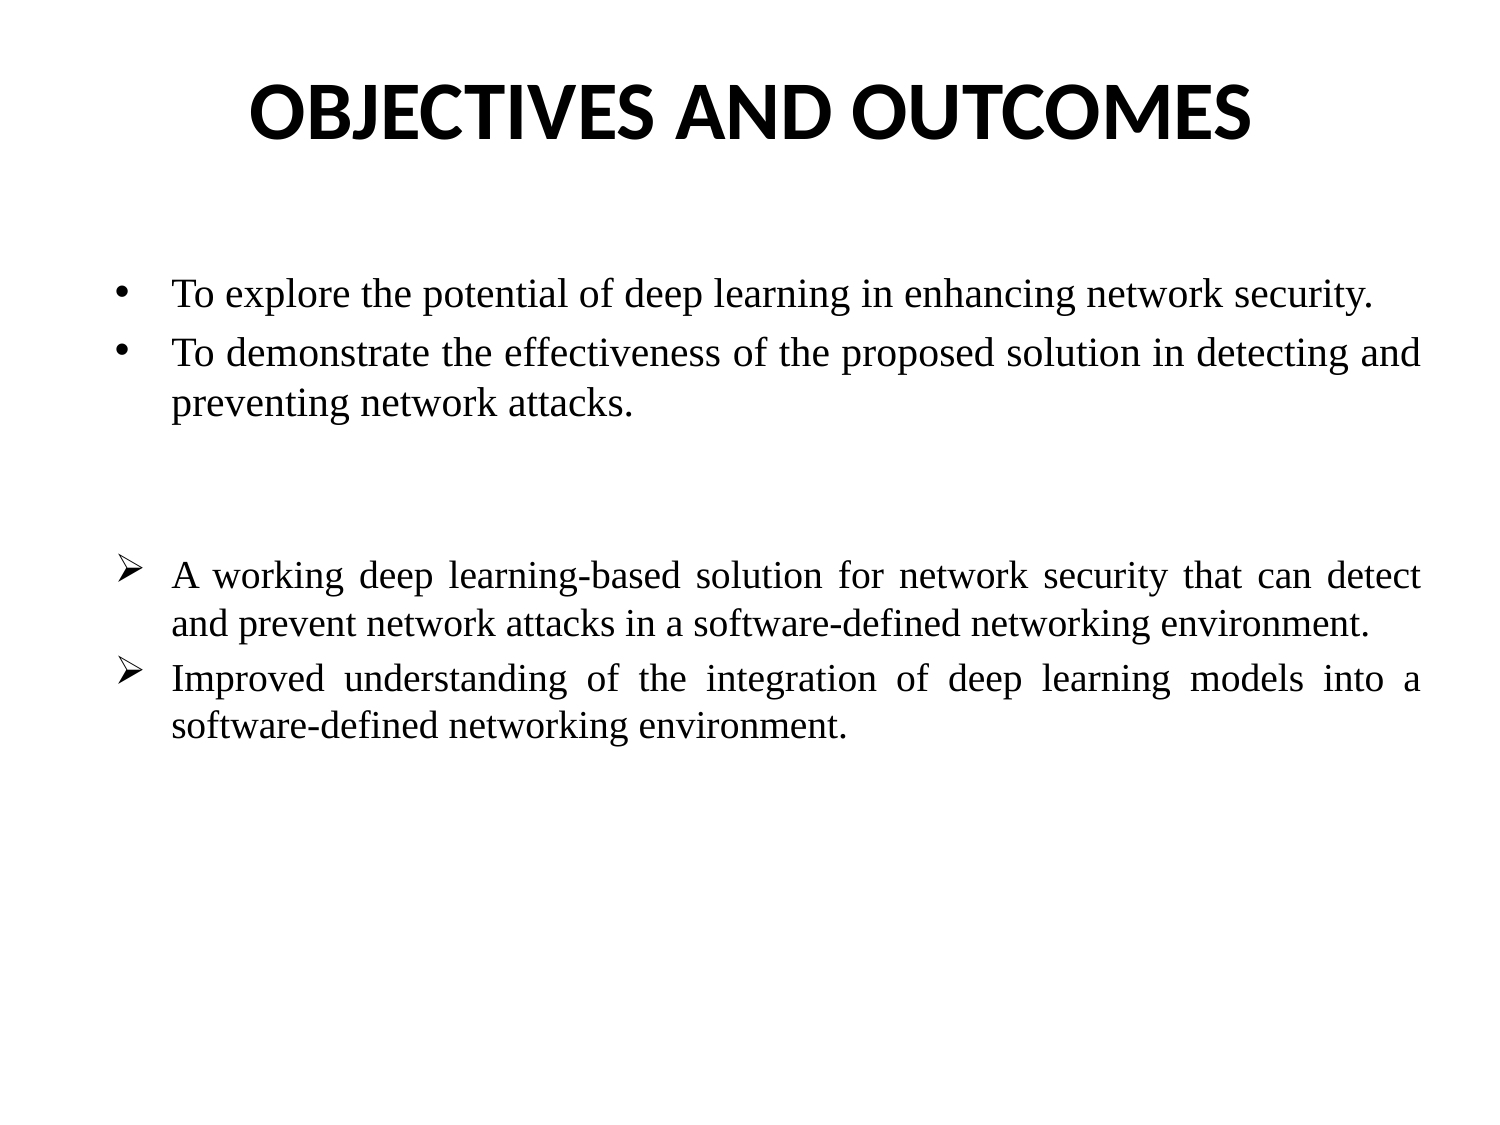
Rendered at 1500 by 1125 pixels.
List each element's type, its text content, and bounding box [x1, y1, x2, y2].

list To explore the potential of deep learning in enhancing network security. To demonstrate the effectiveness of the proposed solution in detecting and preventing network attacks. A working deep learning-based solution for network security that can detect and prevent network attacks in a software-defined networking environment. Improved understanding of the integration of deep learning models into a software-defined networking environment. [99, 200, 1438, 900]
title OBJECTIVES AND OUTCOMES [76, 12, 1427, 200]
